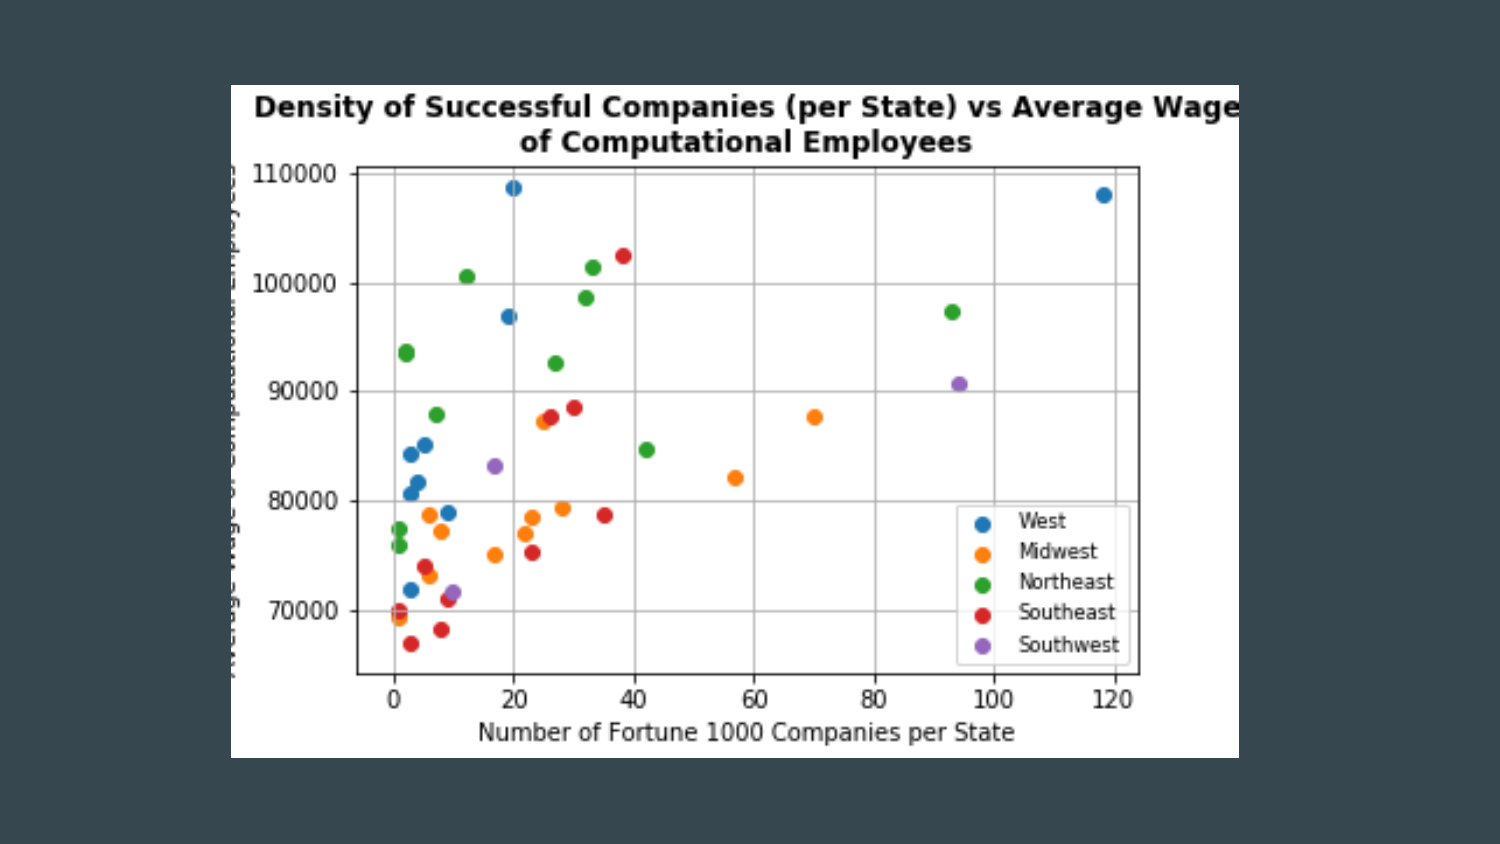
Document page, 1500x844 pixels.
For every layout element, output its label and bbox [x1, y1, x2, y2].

picture [230, 85, 1239, 758]
